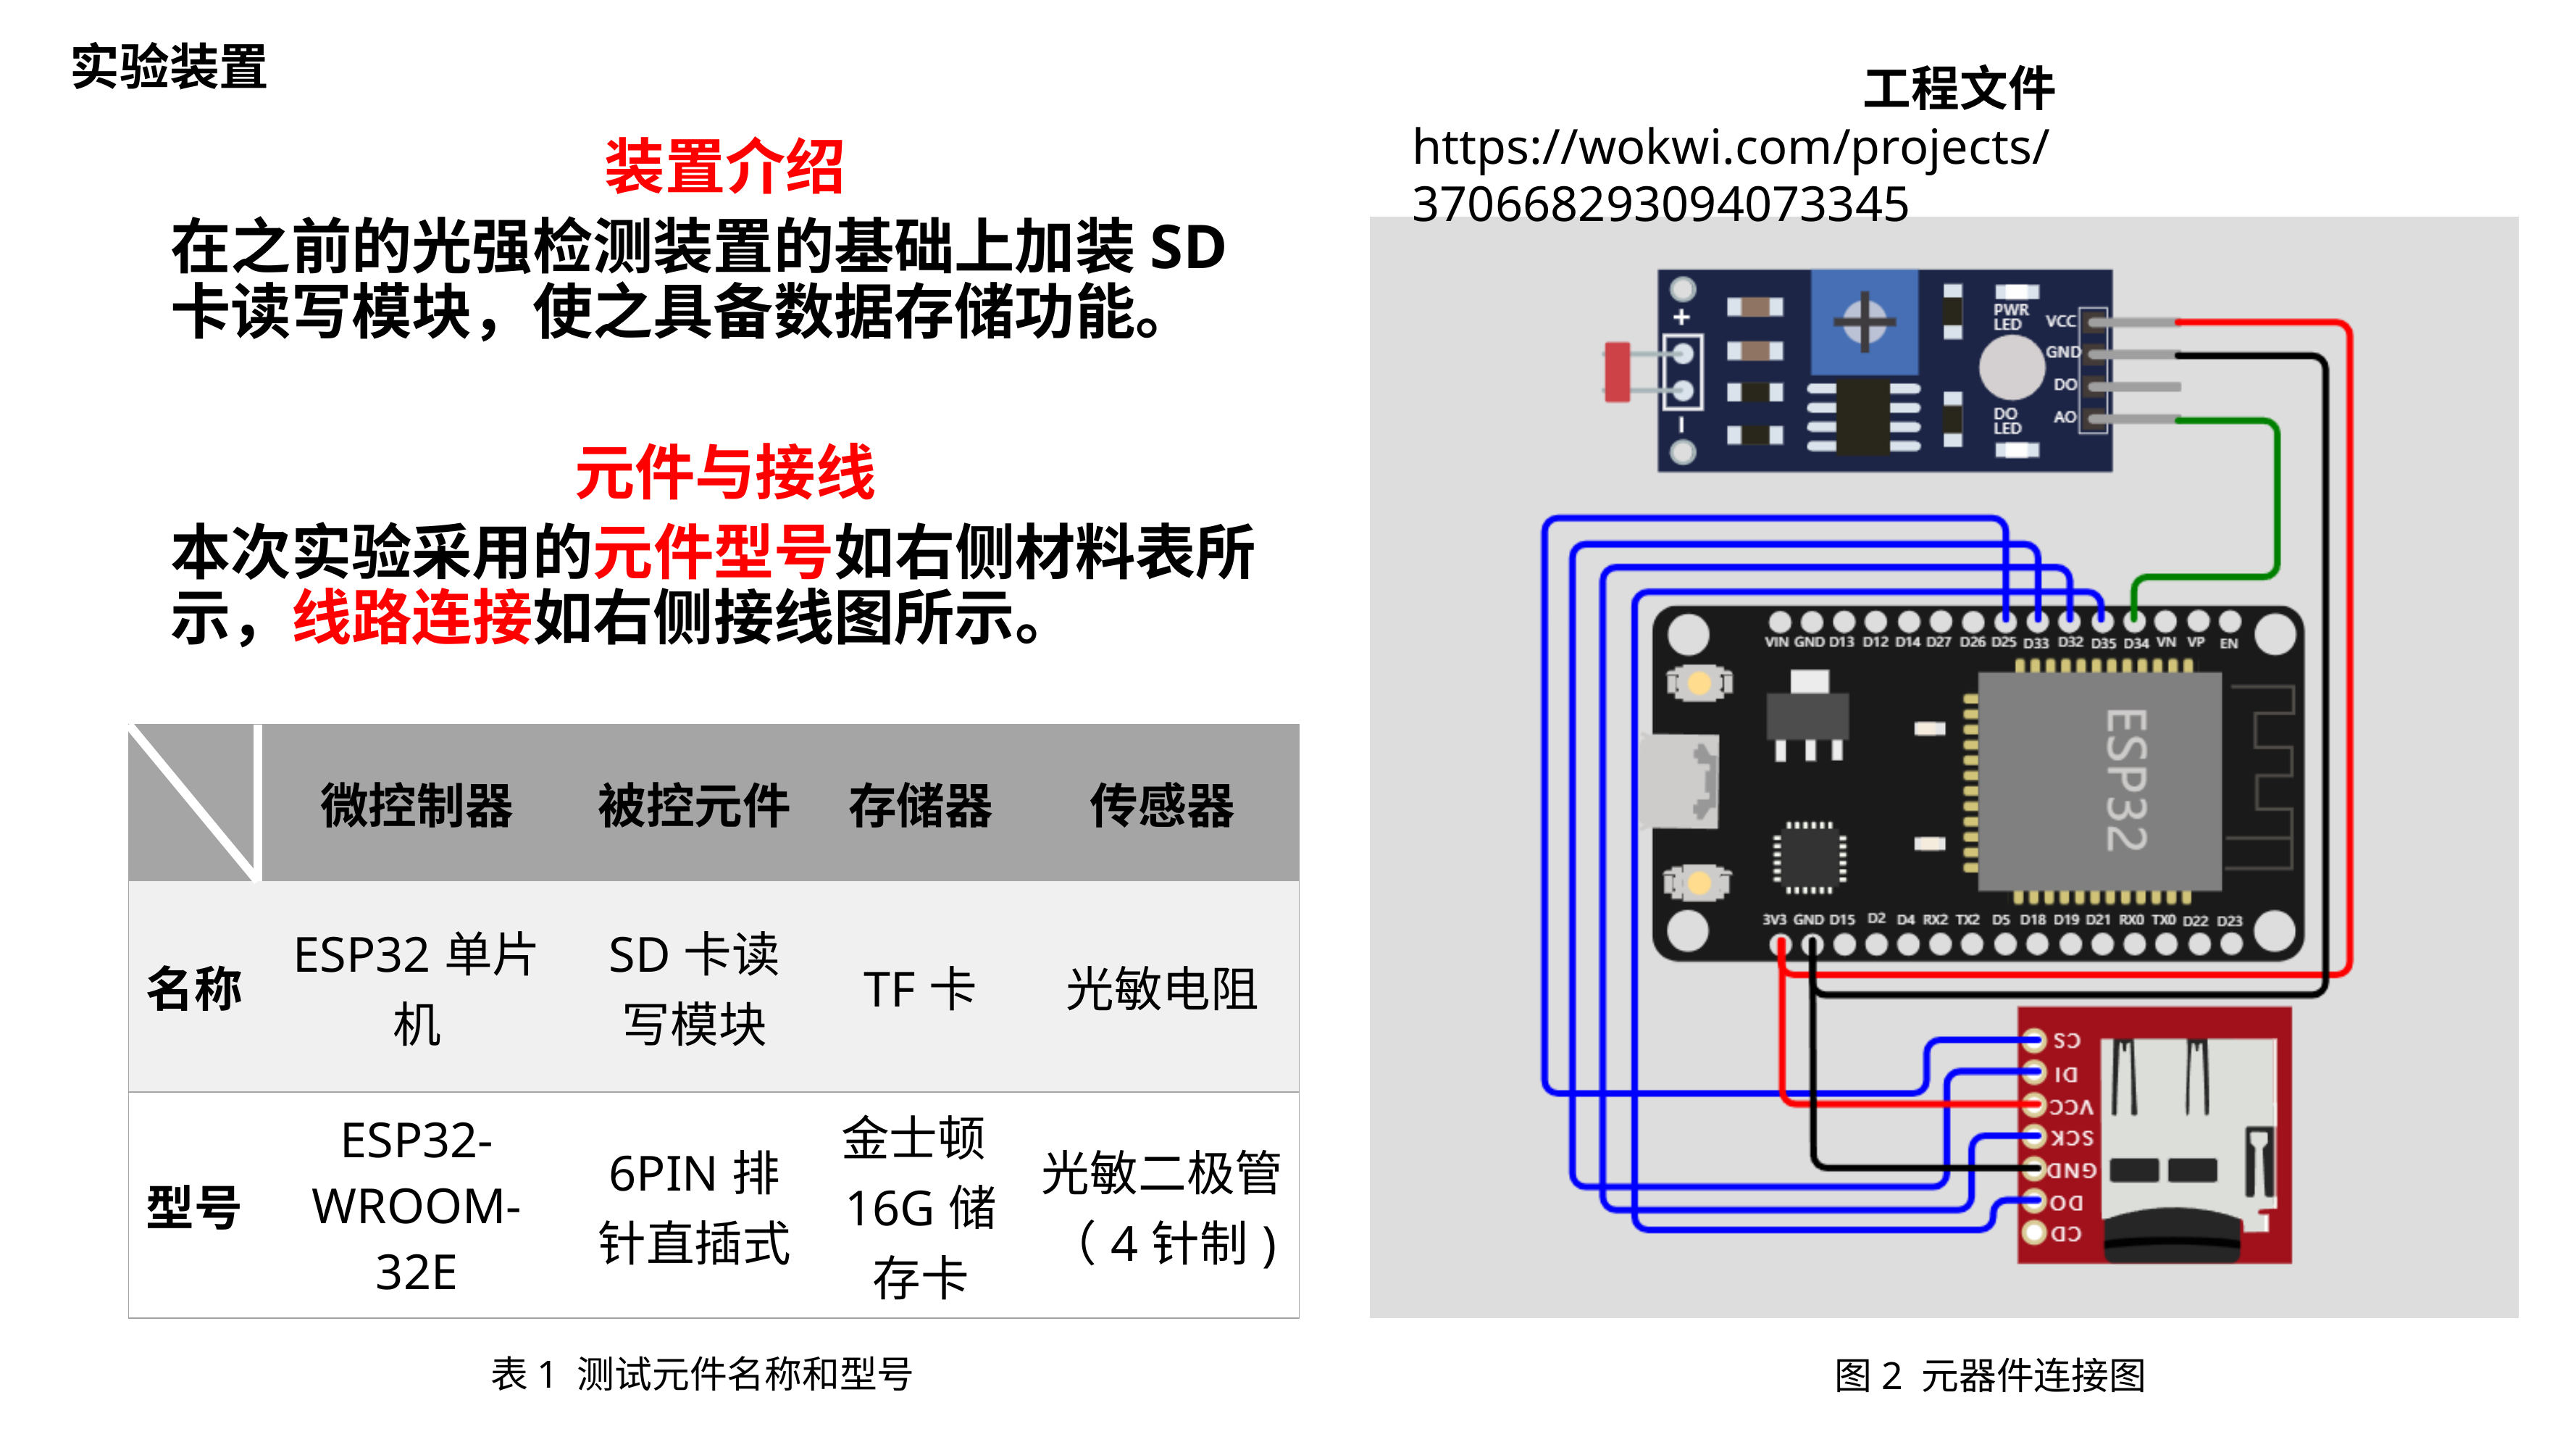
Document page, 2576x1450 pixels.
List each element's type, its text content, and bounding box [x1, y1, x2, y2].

text_box 表1 测试元件名称和型号 [480, 1345, 948, 1401]
picture [1370, 217, 2519, 1318]
table_cell ESP32单片机 [260, 881, 574, 1091]
text_box 装置介绍 在之前的光强检测装置的基础上加装SD卡读写模块，使之具备数据存储功能。 元件与接线 本次实验采用的元件型号如右侧材料表所示，线路连接如右侧接线图所示。 [151, 126, 1300, 666]
table_header 存储器 [816, 725, 1026, 880]
table_cell 名称 [129, 881, 260, 1091]
table_cell SD卡读写模块 [574, 881, 816, 1091]
table_cell TF卡 [816, 881, 1026, 1091]
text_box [128, 724, 258, 882]
table_cell 光敏电阻 [1026, 881, 1299, 1091]
table_cell 6PIN排针直插式 [574, 1093, 816, 1317]
table_cell 金士顿16G储存卡 [816, 1093, 1026, 1317]
table_cell 光敏二极管 （4针制) [1026, 1093, 1299, 1317]
table_header 被控元件 [574, 725, 816, 880]
table_cell ESP32-WROOM-32E [260, 1093, 574, 1317]
subtitle 实验装置 [0, 36, 396, 132]
table_header 微控制器 [262, 725, 574, 880]
table_cell 型号 [129, 1093, 260, 1317]
table_header 传感器 [1026, 725, 1299, 880]
text_box 图2 元器件连接图 [1824, 1346, 2186, 1402]
text_box 工程文件 https://wokwi.com/projects/370668293094073345 [1401, 51, 2519, 217]
